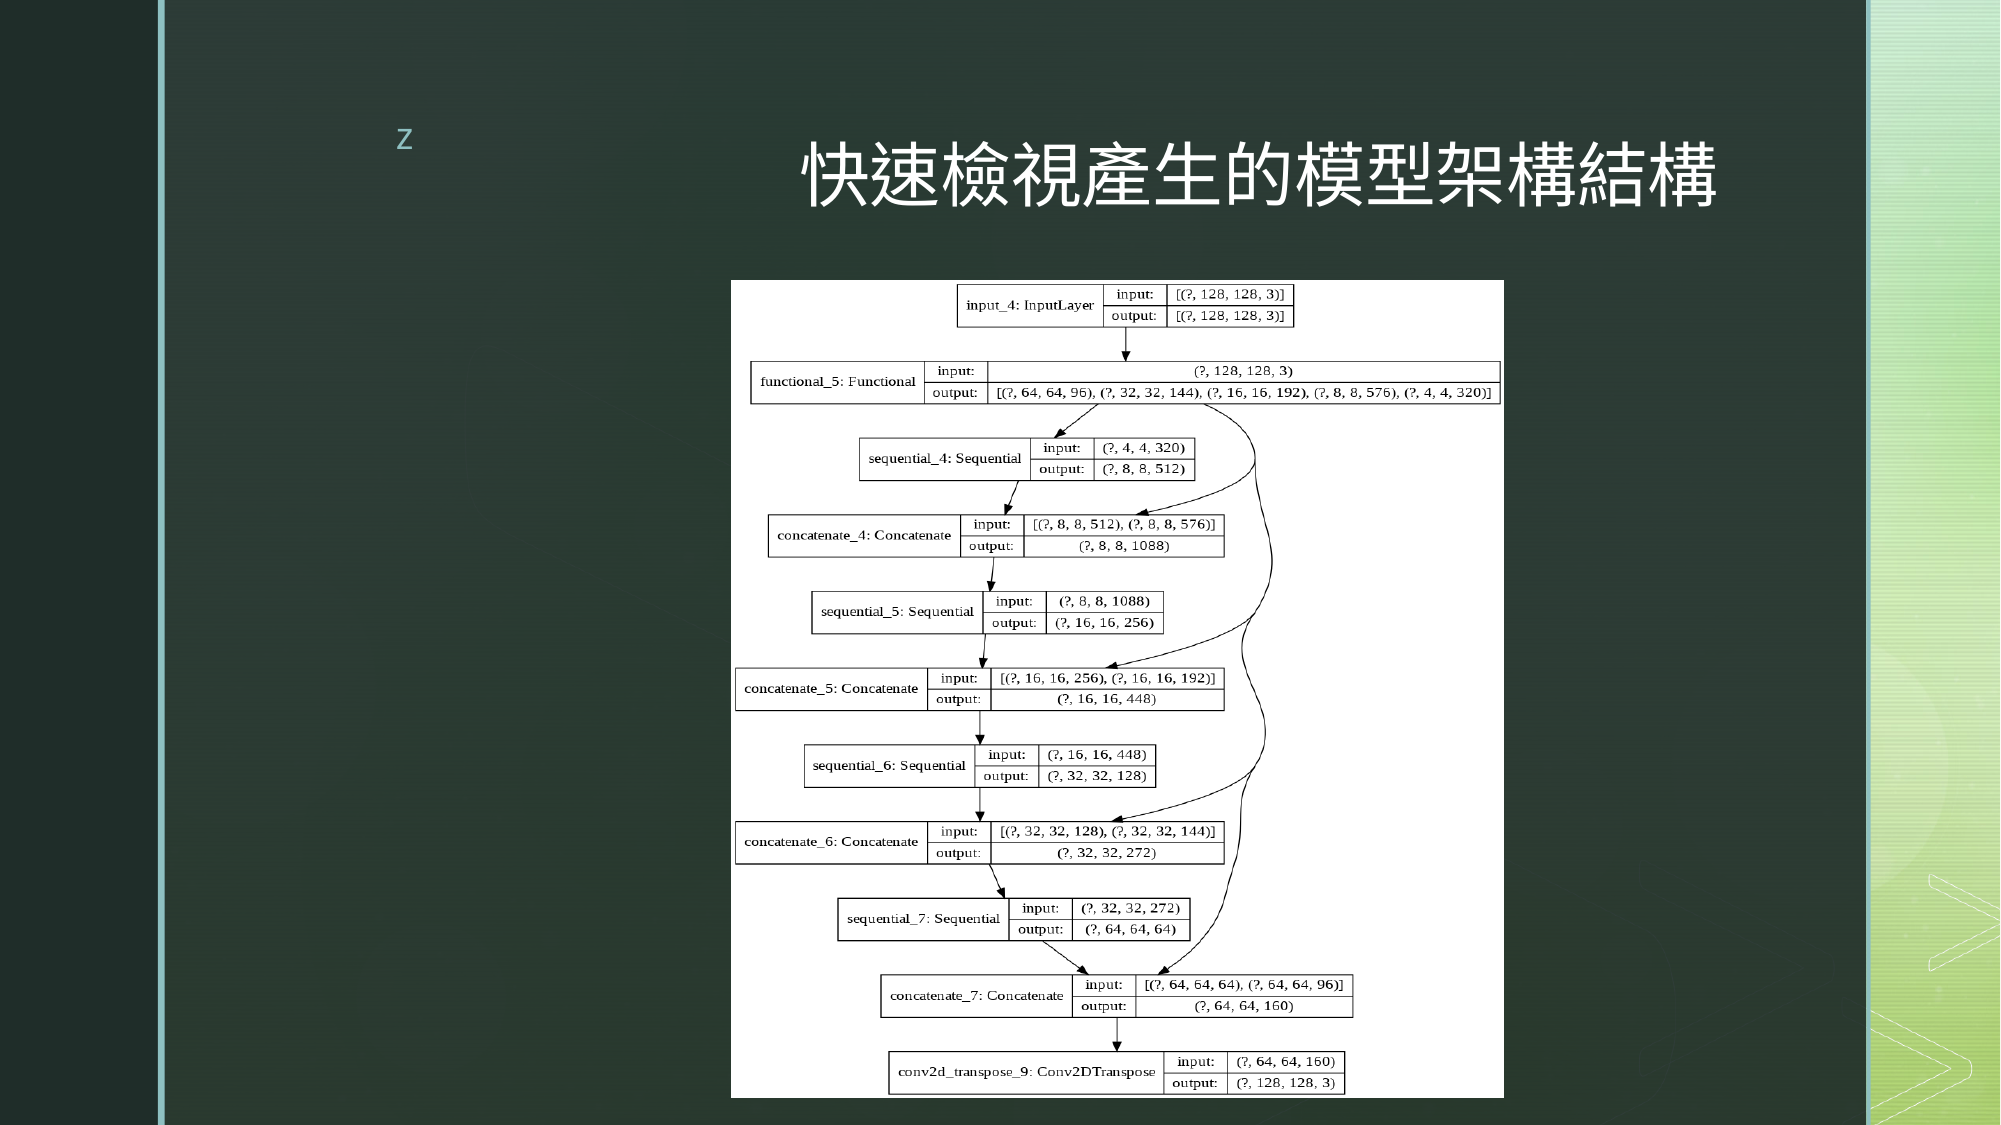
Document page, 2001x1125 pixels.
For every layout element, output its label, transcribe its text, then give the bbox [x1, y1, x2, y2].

picture [1871, 0, 2001, 1125]
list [731, 280, 1504, 1098]
title 快速檢視產生的模型架構結構 [428, 132, 1734, 310]
